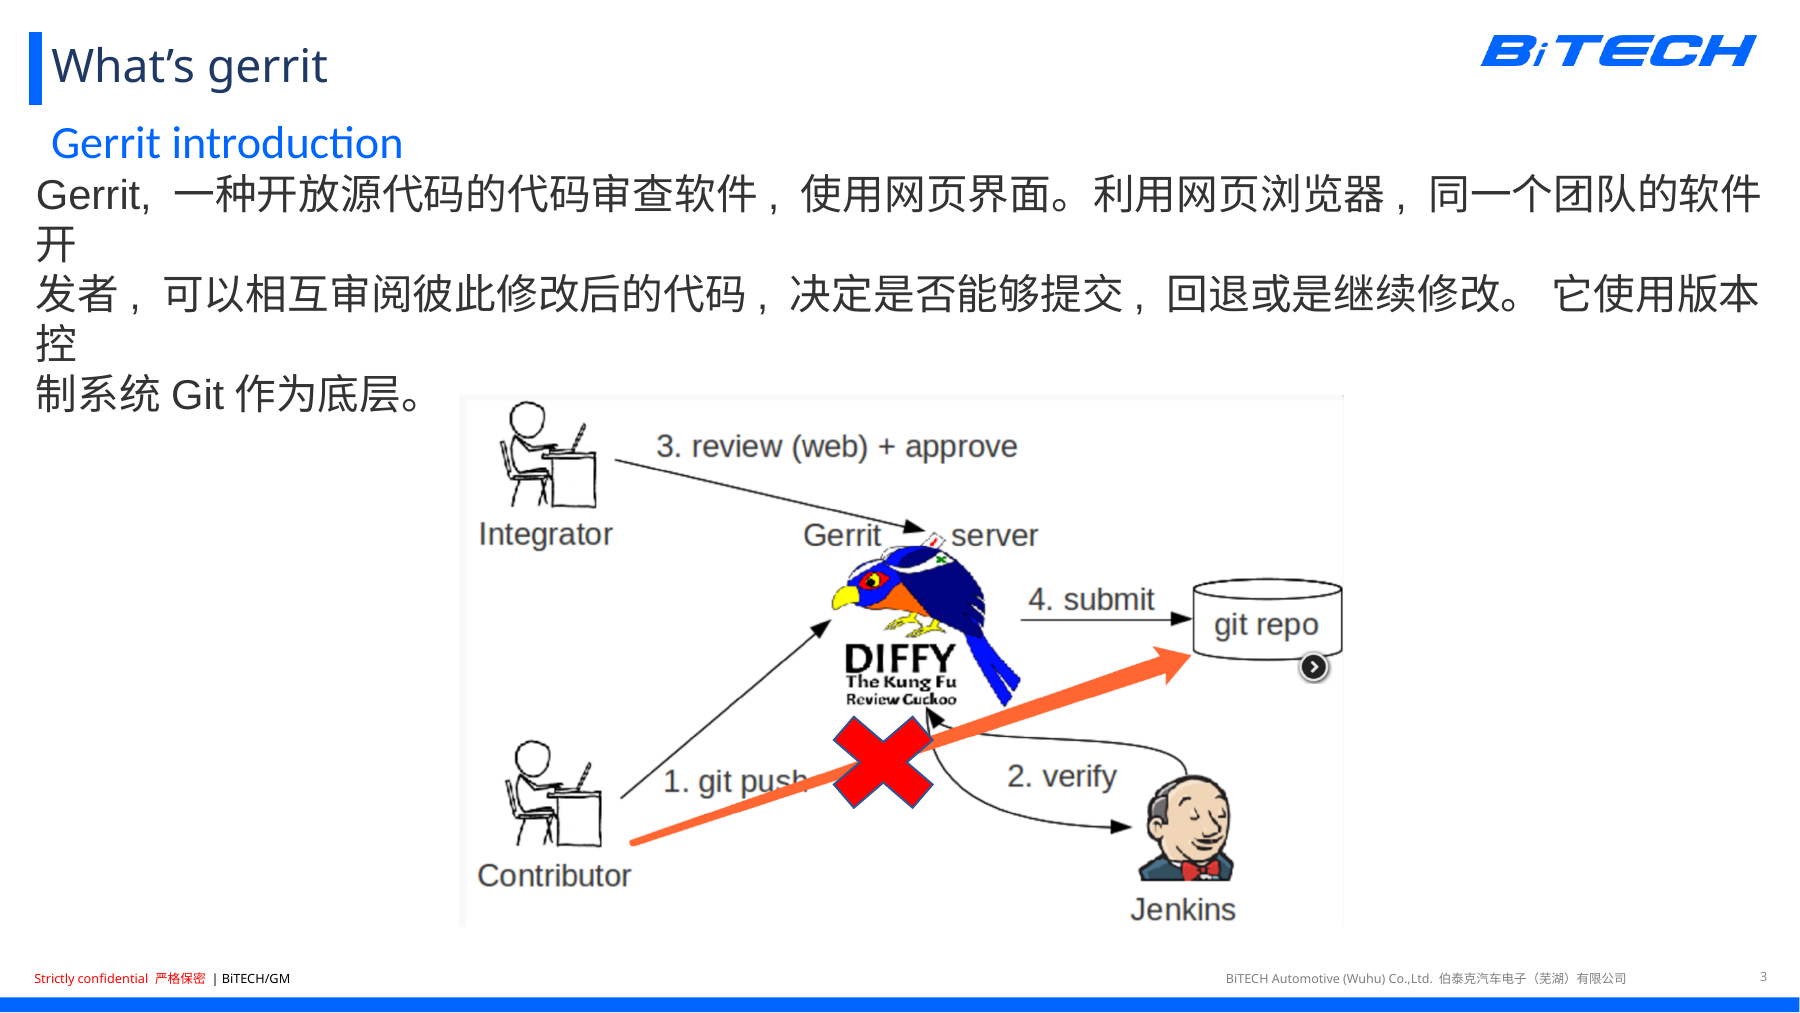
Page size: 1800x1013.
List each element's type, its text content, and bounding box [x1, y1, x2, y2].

slide_number 3 [1698, 967, 1783, 989]
picture [459, 395, 1344, 927]
list Gerrit, 一种开放源代码的代码审查软件, 使用网页界面。利用网页浏览器, 同一个团队的软件开 发者, 可以相互审阅彼此修改后的代码, 决定是否能够提交, 回退或是继续修改。 它使用版本控 制系统Git作为底层。 [20, 0, 1783, 587]
